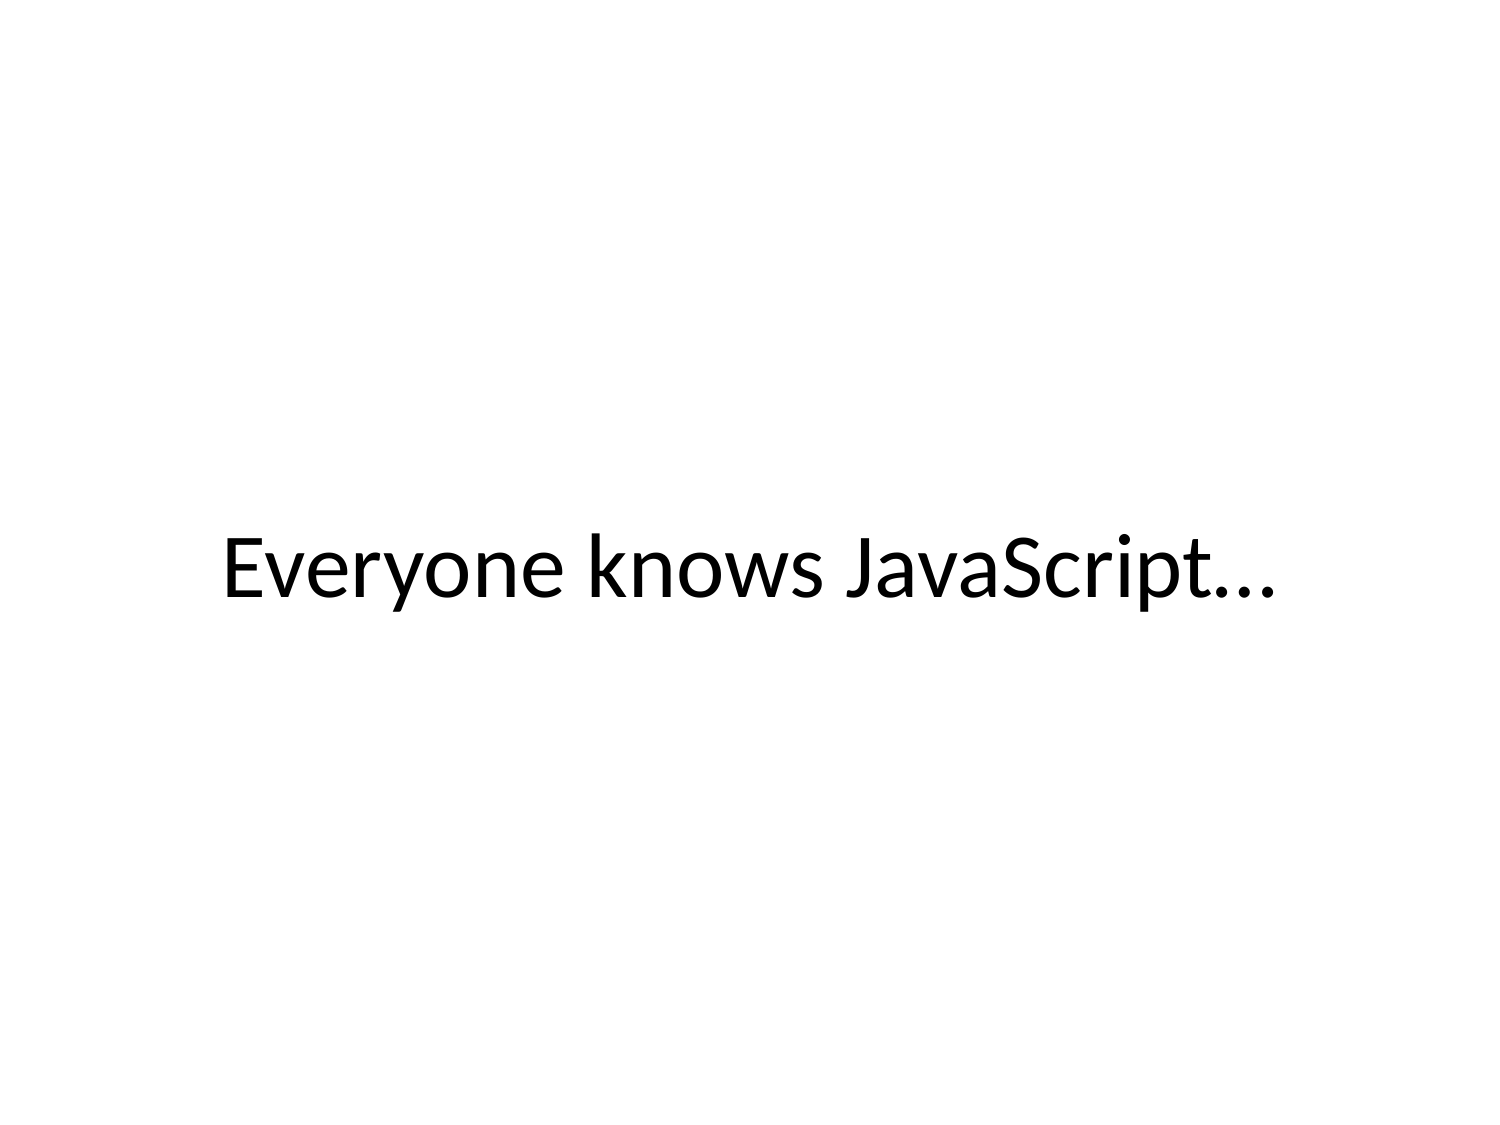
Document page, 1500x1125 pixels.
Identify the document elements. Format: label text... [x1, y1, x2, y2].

title Everyone knows JavaScript… [75, 45, 1425, 1021]
